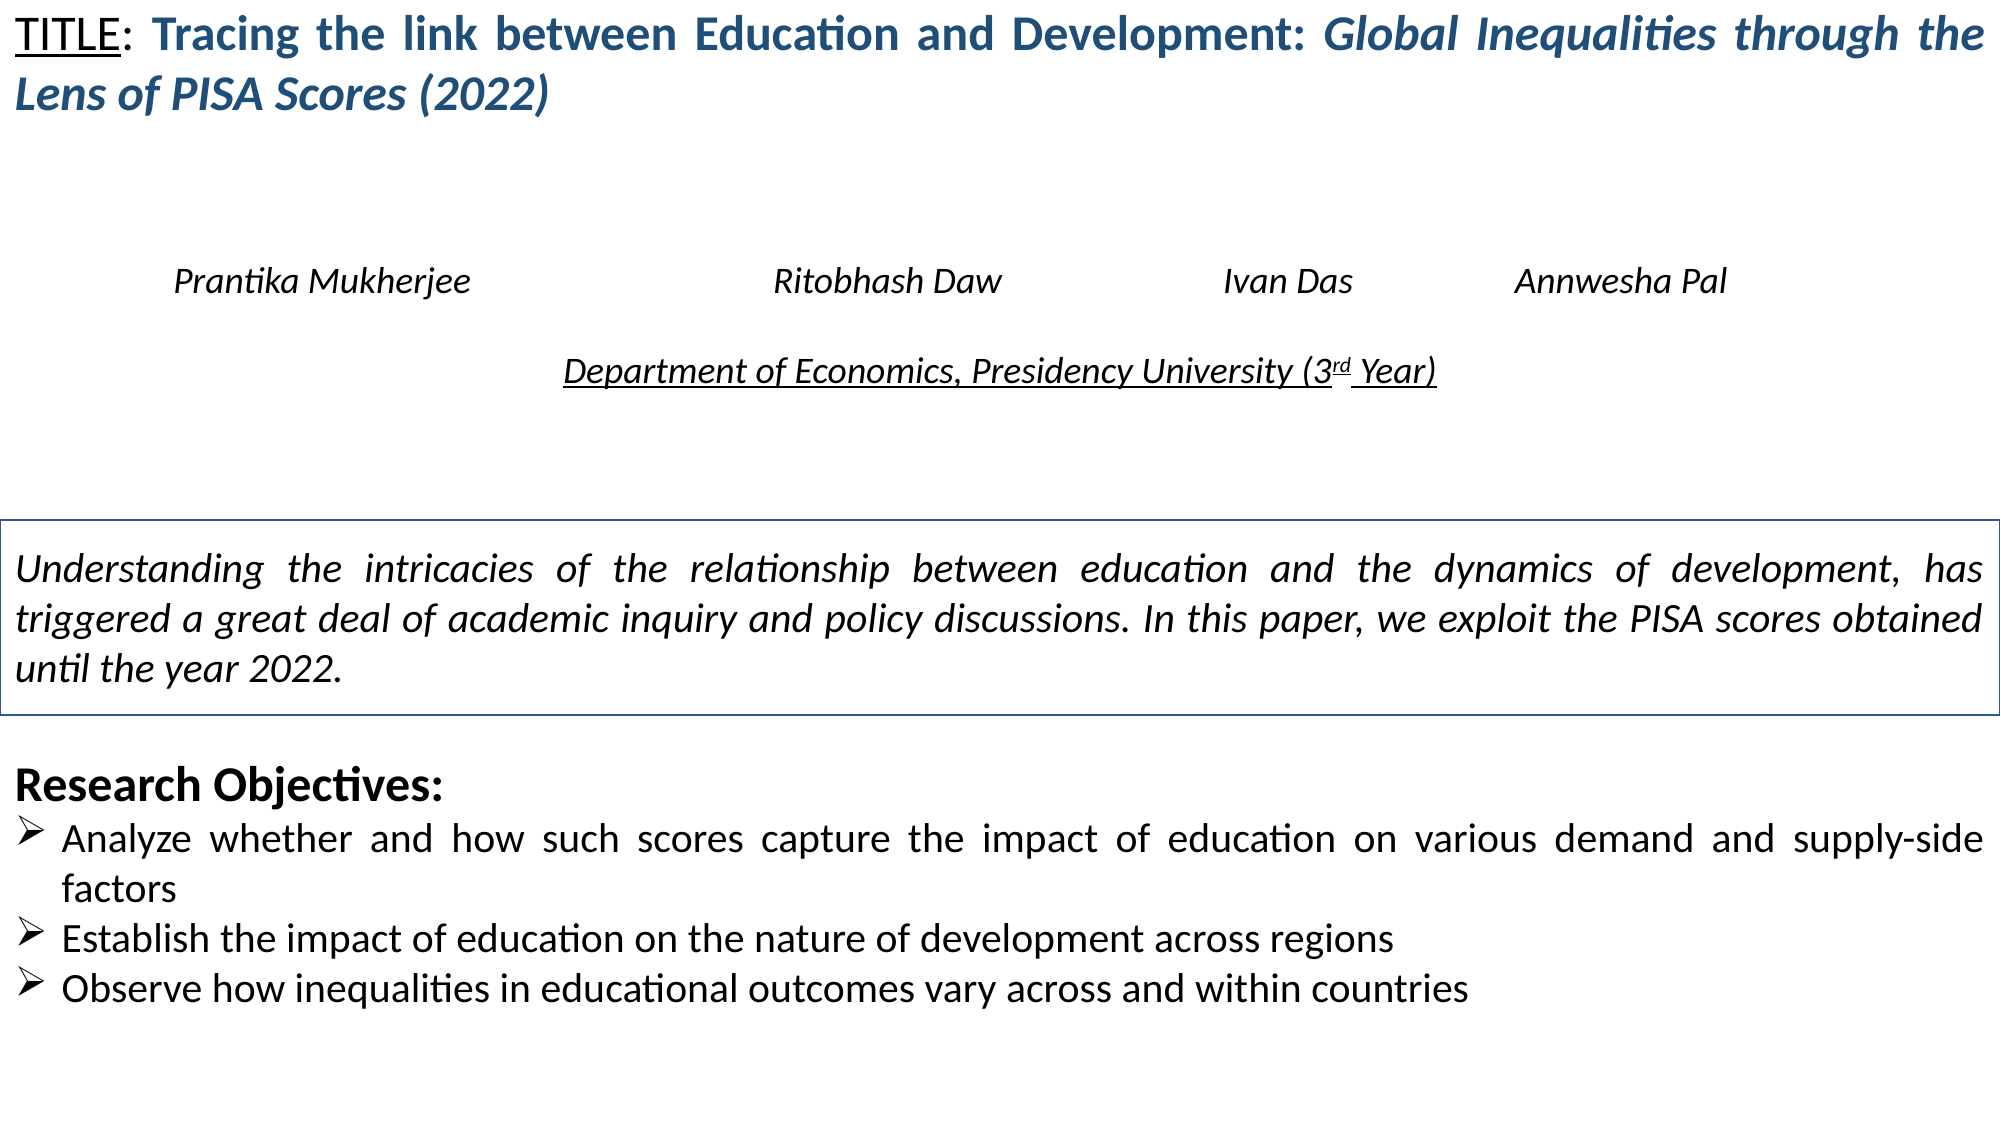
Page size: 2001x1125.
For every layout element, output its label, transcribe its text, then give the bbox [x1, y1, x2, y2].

text_box TITLE: Tracing the link between Education and Development: Global Inequalities through the Lens of PISA Scores (2022) Prantika Mukherjee Ritobhash Daw Ivan Das Annwesha Pal Department of Economics, Presidency University (3rd Year) Understanding the intricacies of the relationship between education and the dynamics of development, has triggered a great deal of academic inquiry and policy discussions. In this paper, we exploit the PISA scores obtained until the year 2022. Research Objectives: Analyze whether and how such scores capture the impact of education on various demand and supply-side factors Establish the impact of education on the nature of development across regions Observe how inequalities in educational outcomes vary across and within countries [0, 716, 2000, 1019]
text_box TITLE: Tracing the link between Education and Development: Global Inequalities through the Lens of PISA Scores (2022) Prantika Mukherjee Ritobhash Daw Ivan Das Annwesha Pal Department of Economics, Presidency University (3rd Year) Understanding the intricacies of the relationship between education and the dynamics of development, has triggered a great deal of academic inquiry and policy discussions. In this paper, we exploit the PISA scores obtained until the year 2022. Research Objectives: Analyze whether and how such scores capture the impact of education on various demand and supply-side factors Establish the impact of education on the nature of development across regions Observe how inequalities in educational outcomes vary across and within countries [0, 0, 2000, 519]
text_box [0, 519, 2000, 716]
